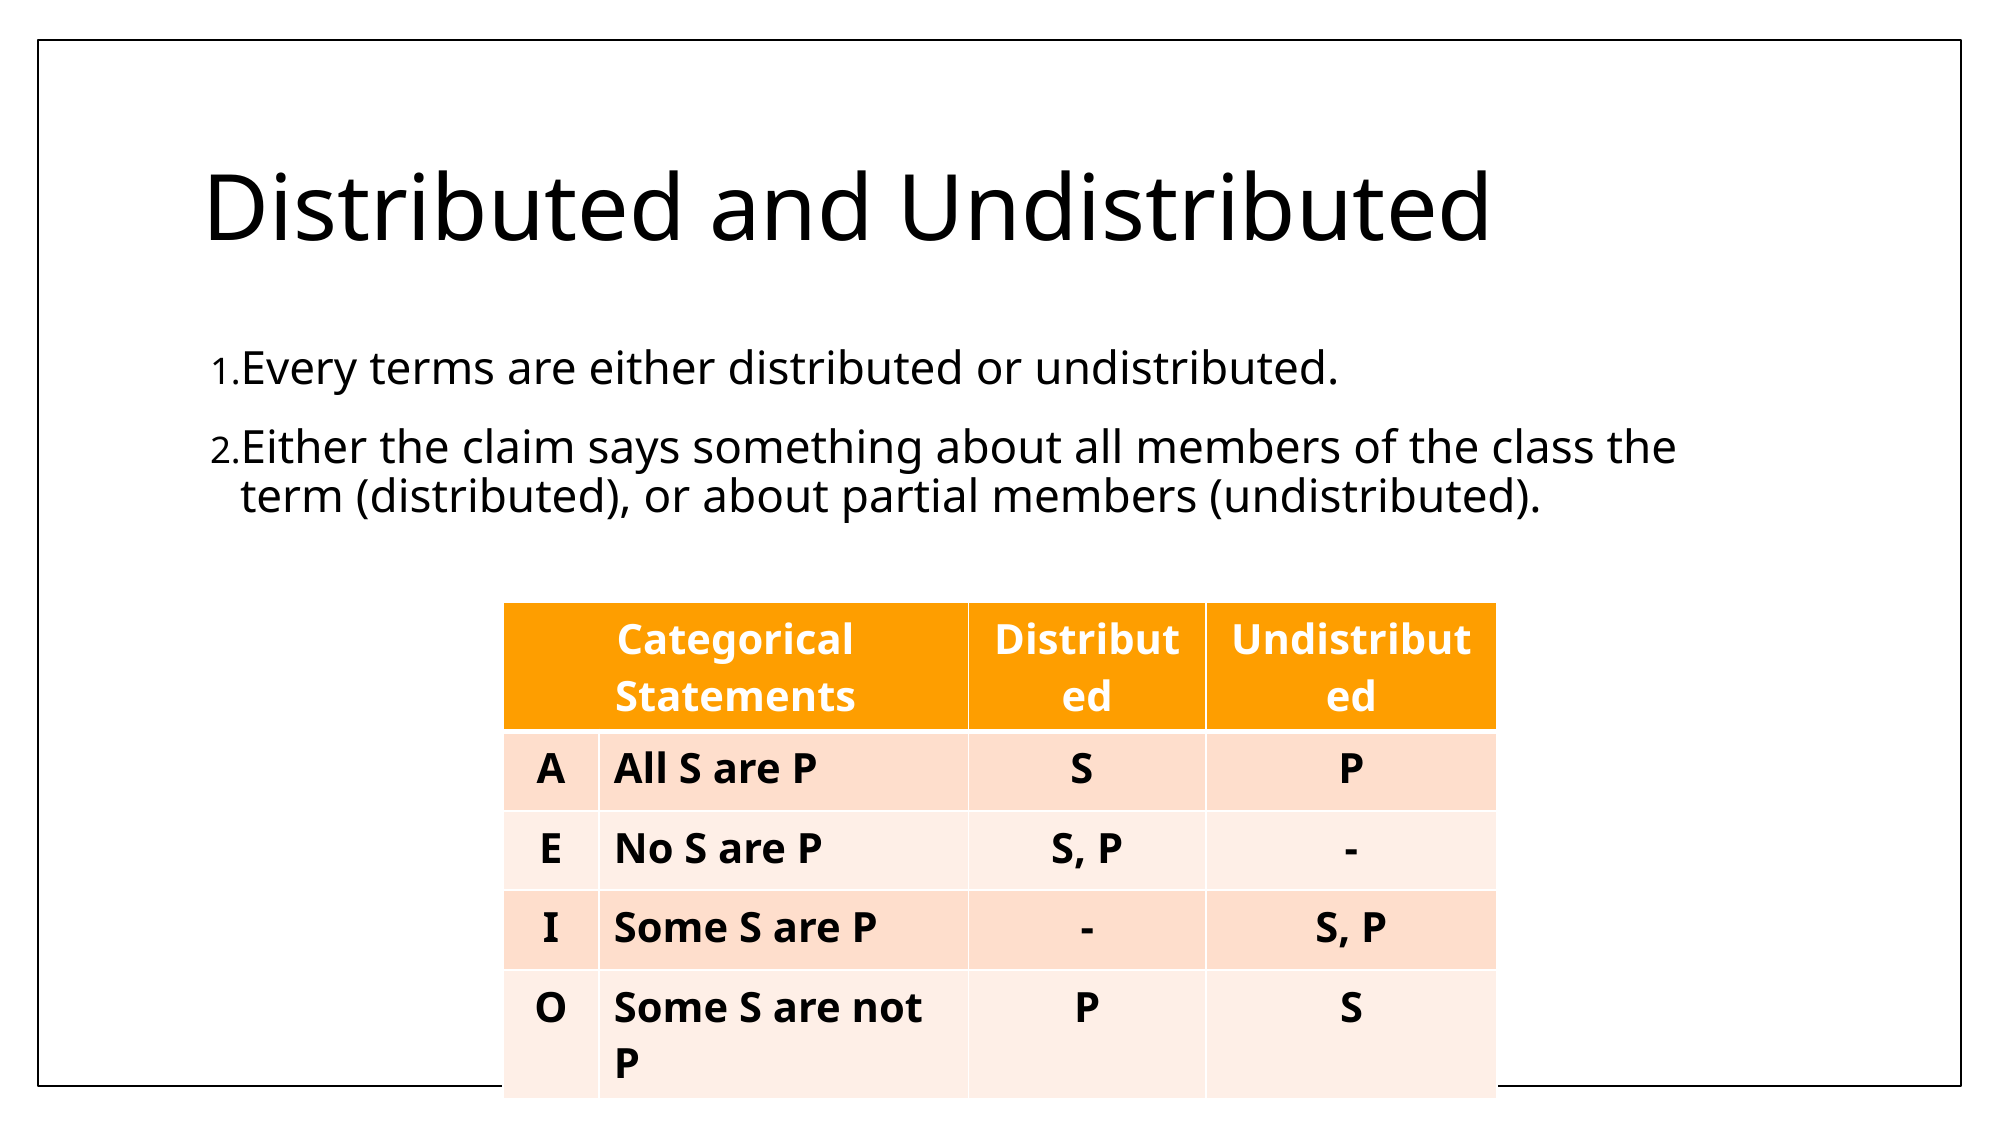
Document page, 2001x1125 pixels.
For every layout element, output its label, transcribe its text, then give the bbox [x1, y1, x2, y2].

table_cell Some S are P [600, 891, 968, 969]
table_cell S [969, 734, 1205, 810]
table_header Undistributed [1207, 603, 1496, 729]
table_cell A [504, 734, 598, 810]
table_cell No S are P [600, 812, 968, 889]
table_header Categorical Statements [504, 603, 968, 729]
table_cell I [504, 891, 598, 969]
table_cell Some S are not P [600, 971, 968, 1098]
table_cell E [504, 812, 598, 889]
table_cell All S are P [600, 734, 968, 810]
table_cell S, P [969, 812, 1205, 889]
table_cell - [1207, 812, 1496, 889]
table_cell S [1207, 971, 1496, 1098]
table_cell - [969, 891, 1205, 969]
table_cell O [504, 971, 598, 1098]
table_header Distributed [969, 603, 1205, 729]
list Every terms are either distributed or undistributed. Either the claim says something about all members of the class the term (distributed), or about partial members (undistributed). [187, 337, 1808, 1000]
title Distributed and Undistributed [187, 99, 1808, 323]
table_cell P [1207, 734, 1496, 810]
table_cell S, P [1207, 891, 1496, 969]
table_cell P [969, 971, 1205, 1098]
